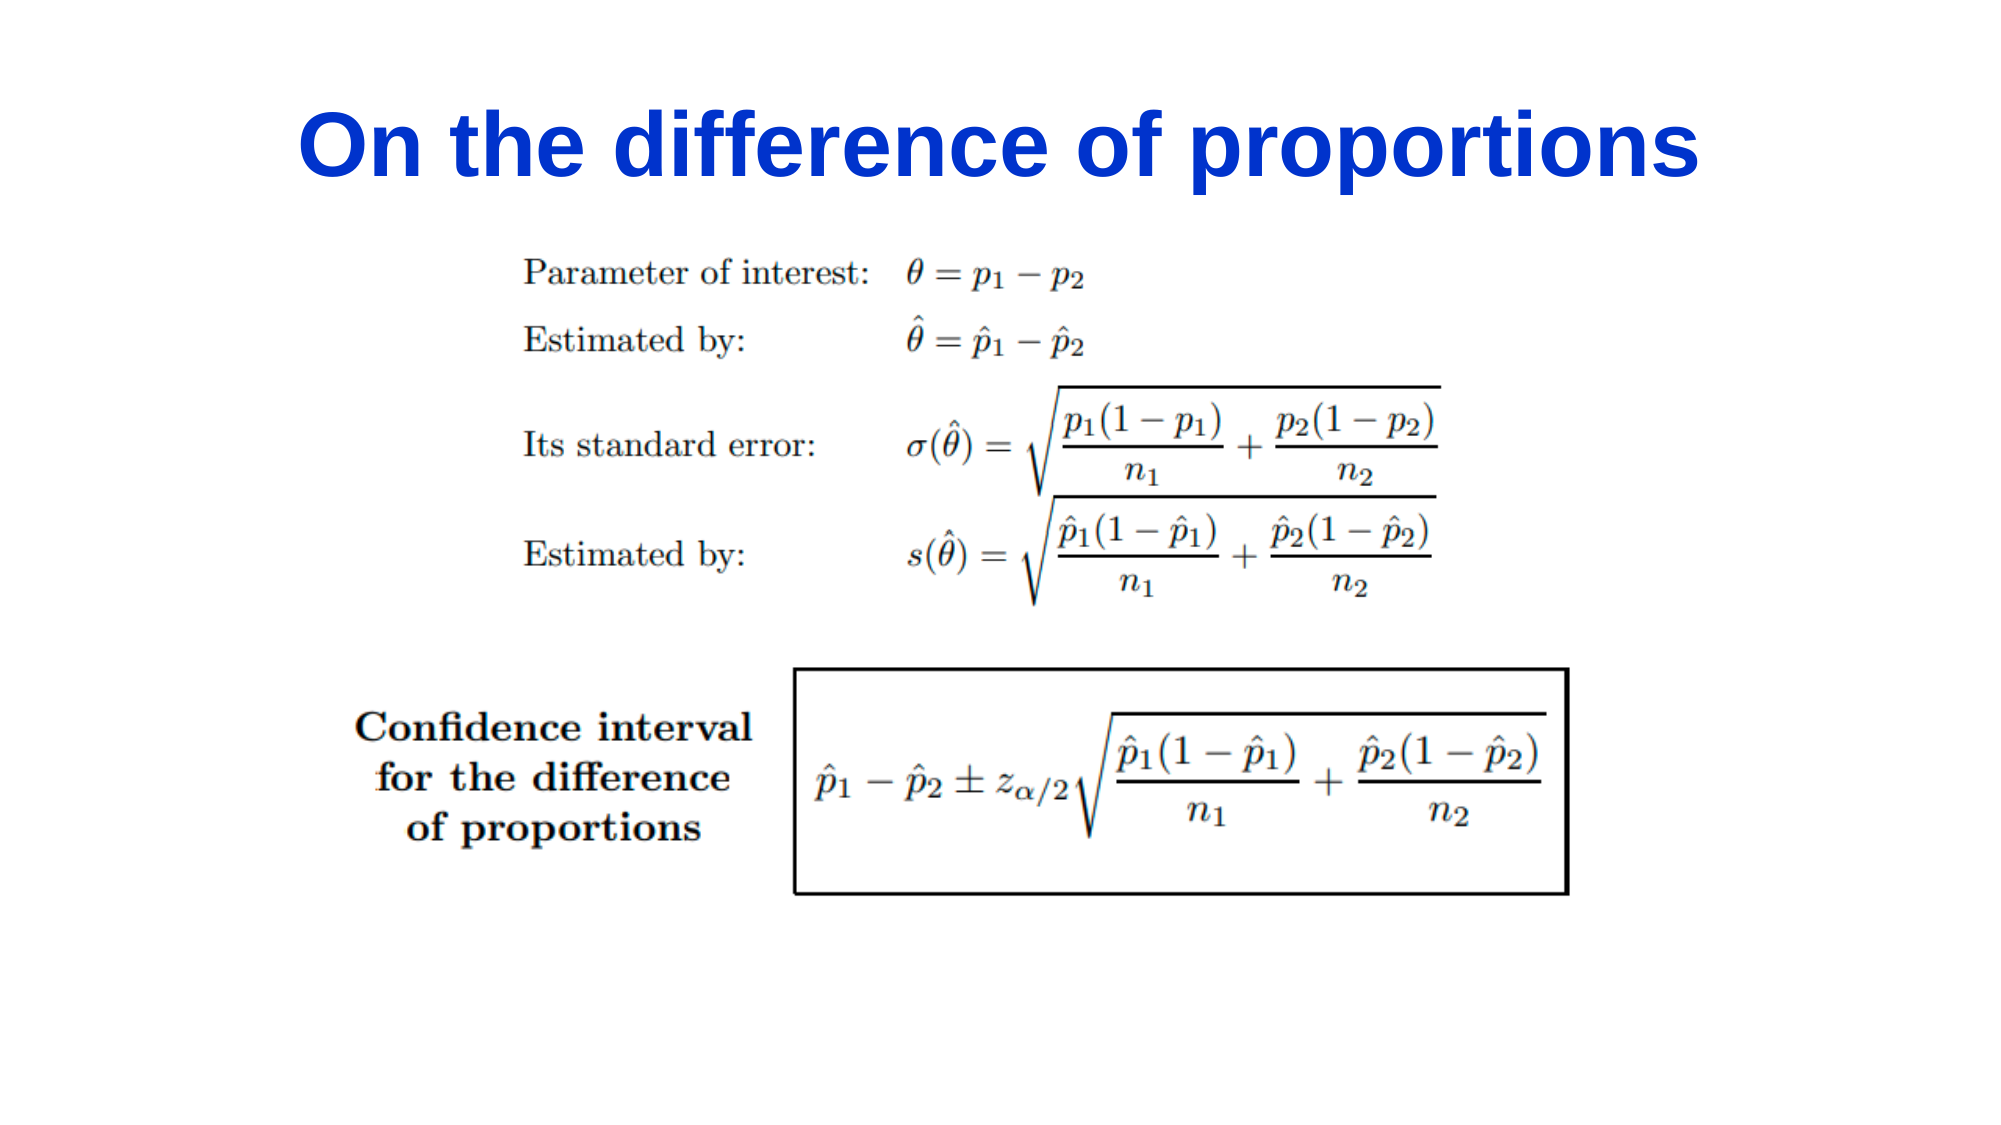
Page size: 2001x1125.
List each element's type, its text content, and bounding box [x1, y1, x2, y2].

picture [503, 234, 1457, 630]
title On the difference of proportions [137, 37, 1863, 256]
picture [342, 650, 1586, 905]
